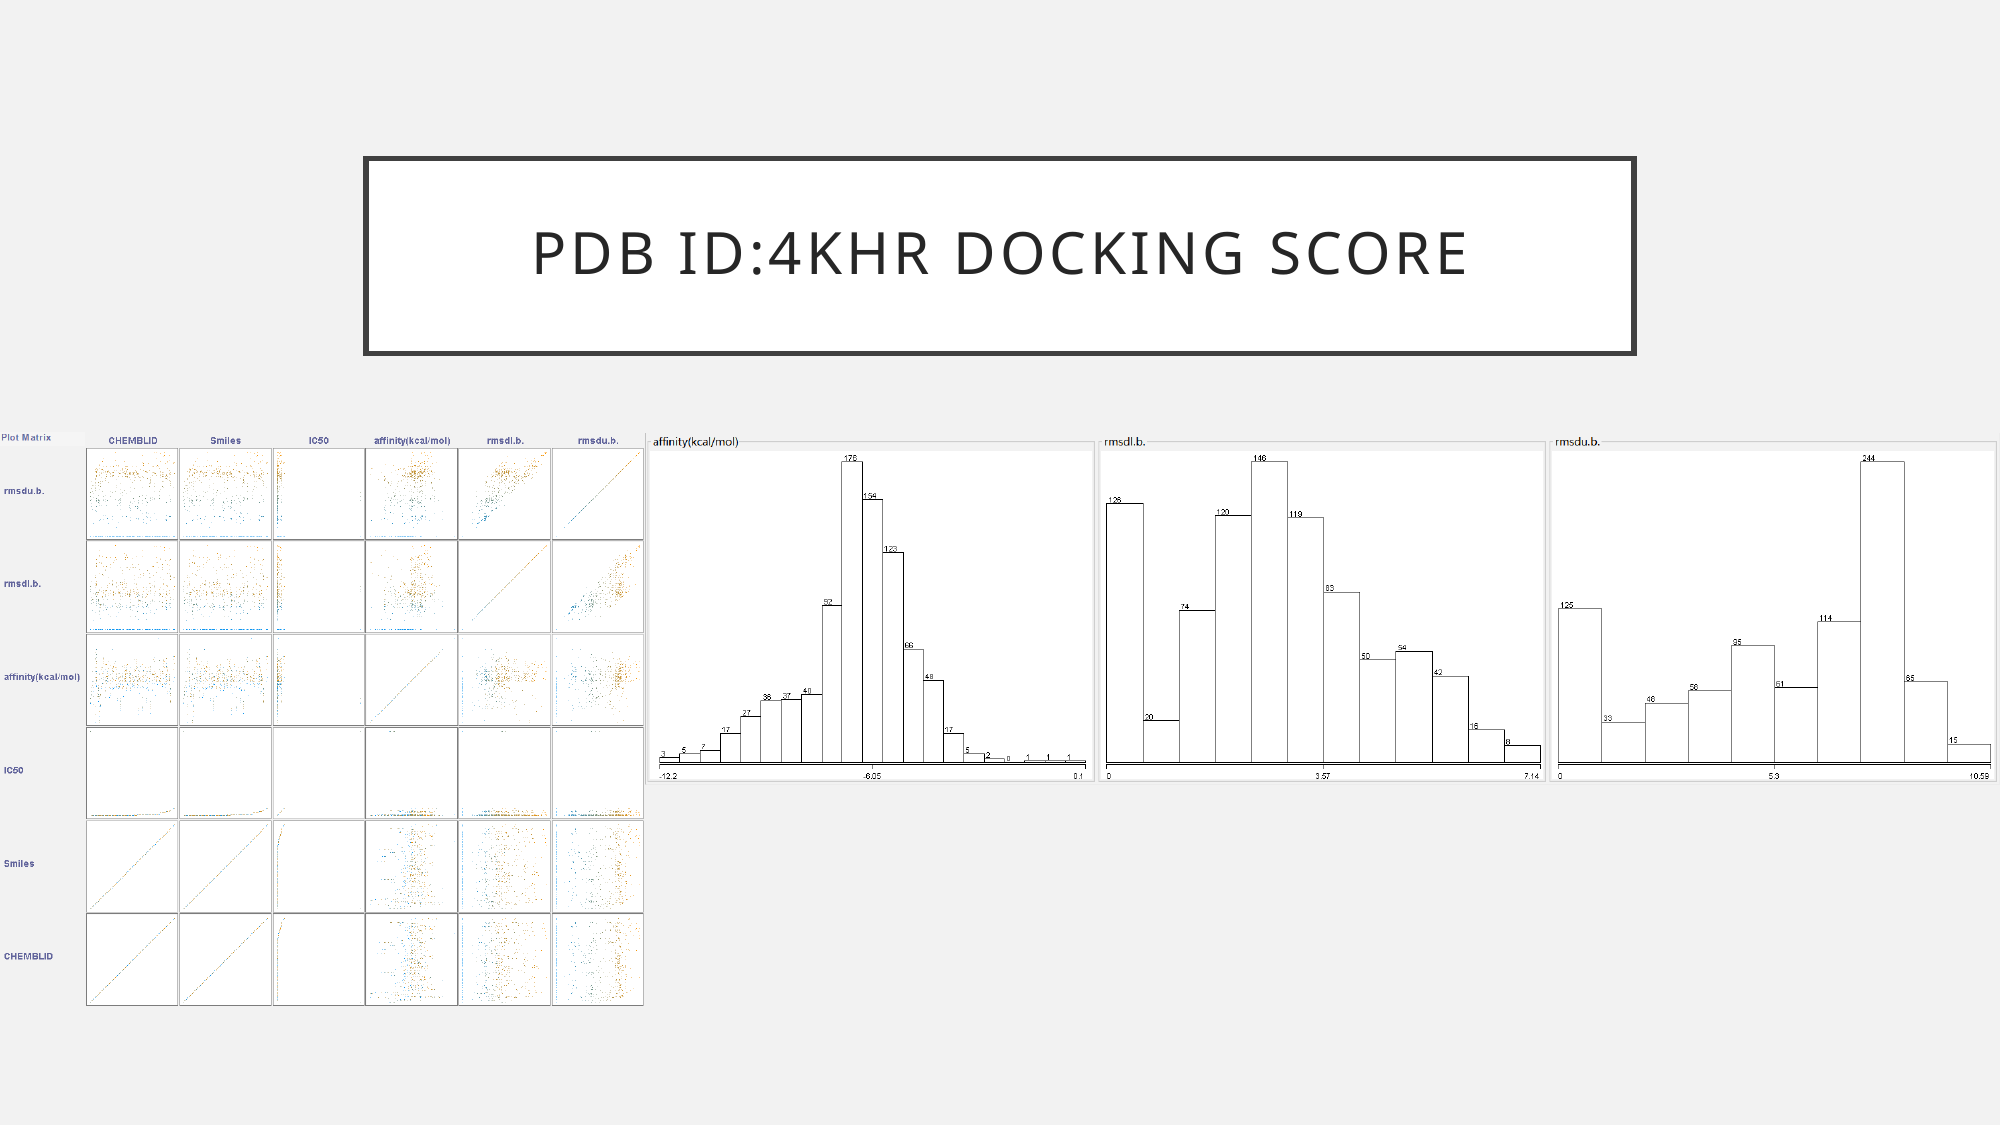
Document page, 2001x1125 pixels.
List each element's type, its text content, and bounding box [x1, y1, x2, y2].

title PDB id:4khr Docking score [363, 156, 1637, 356]
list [645, 433, 2000, 785]
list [0, 432, 646, 1007]
